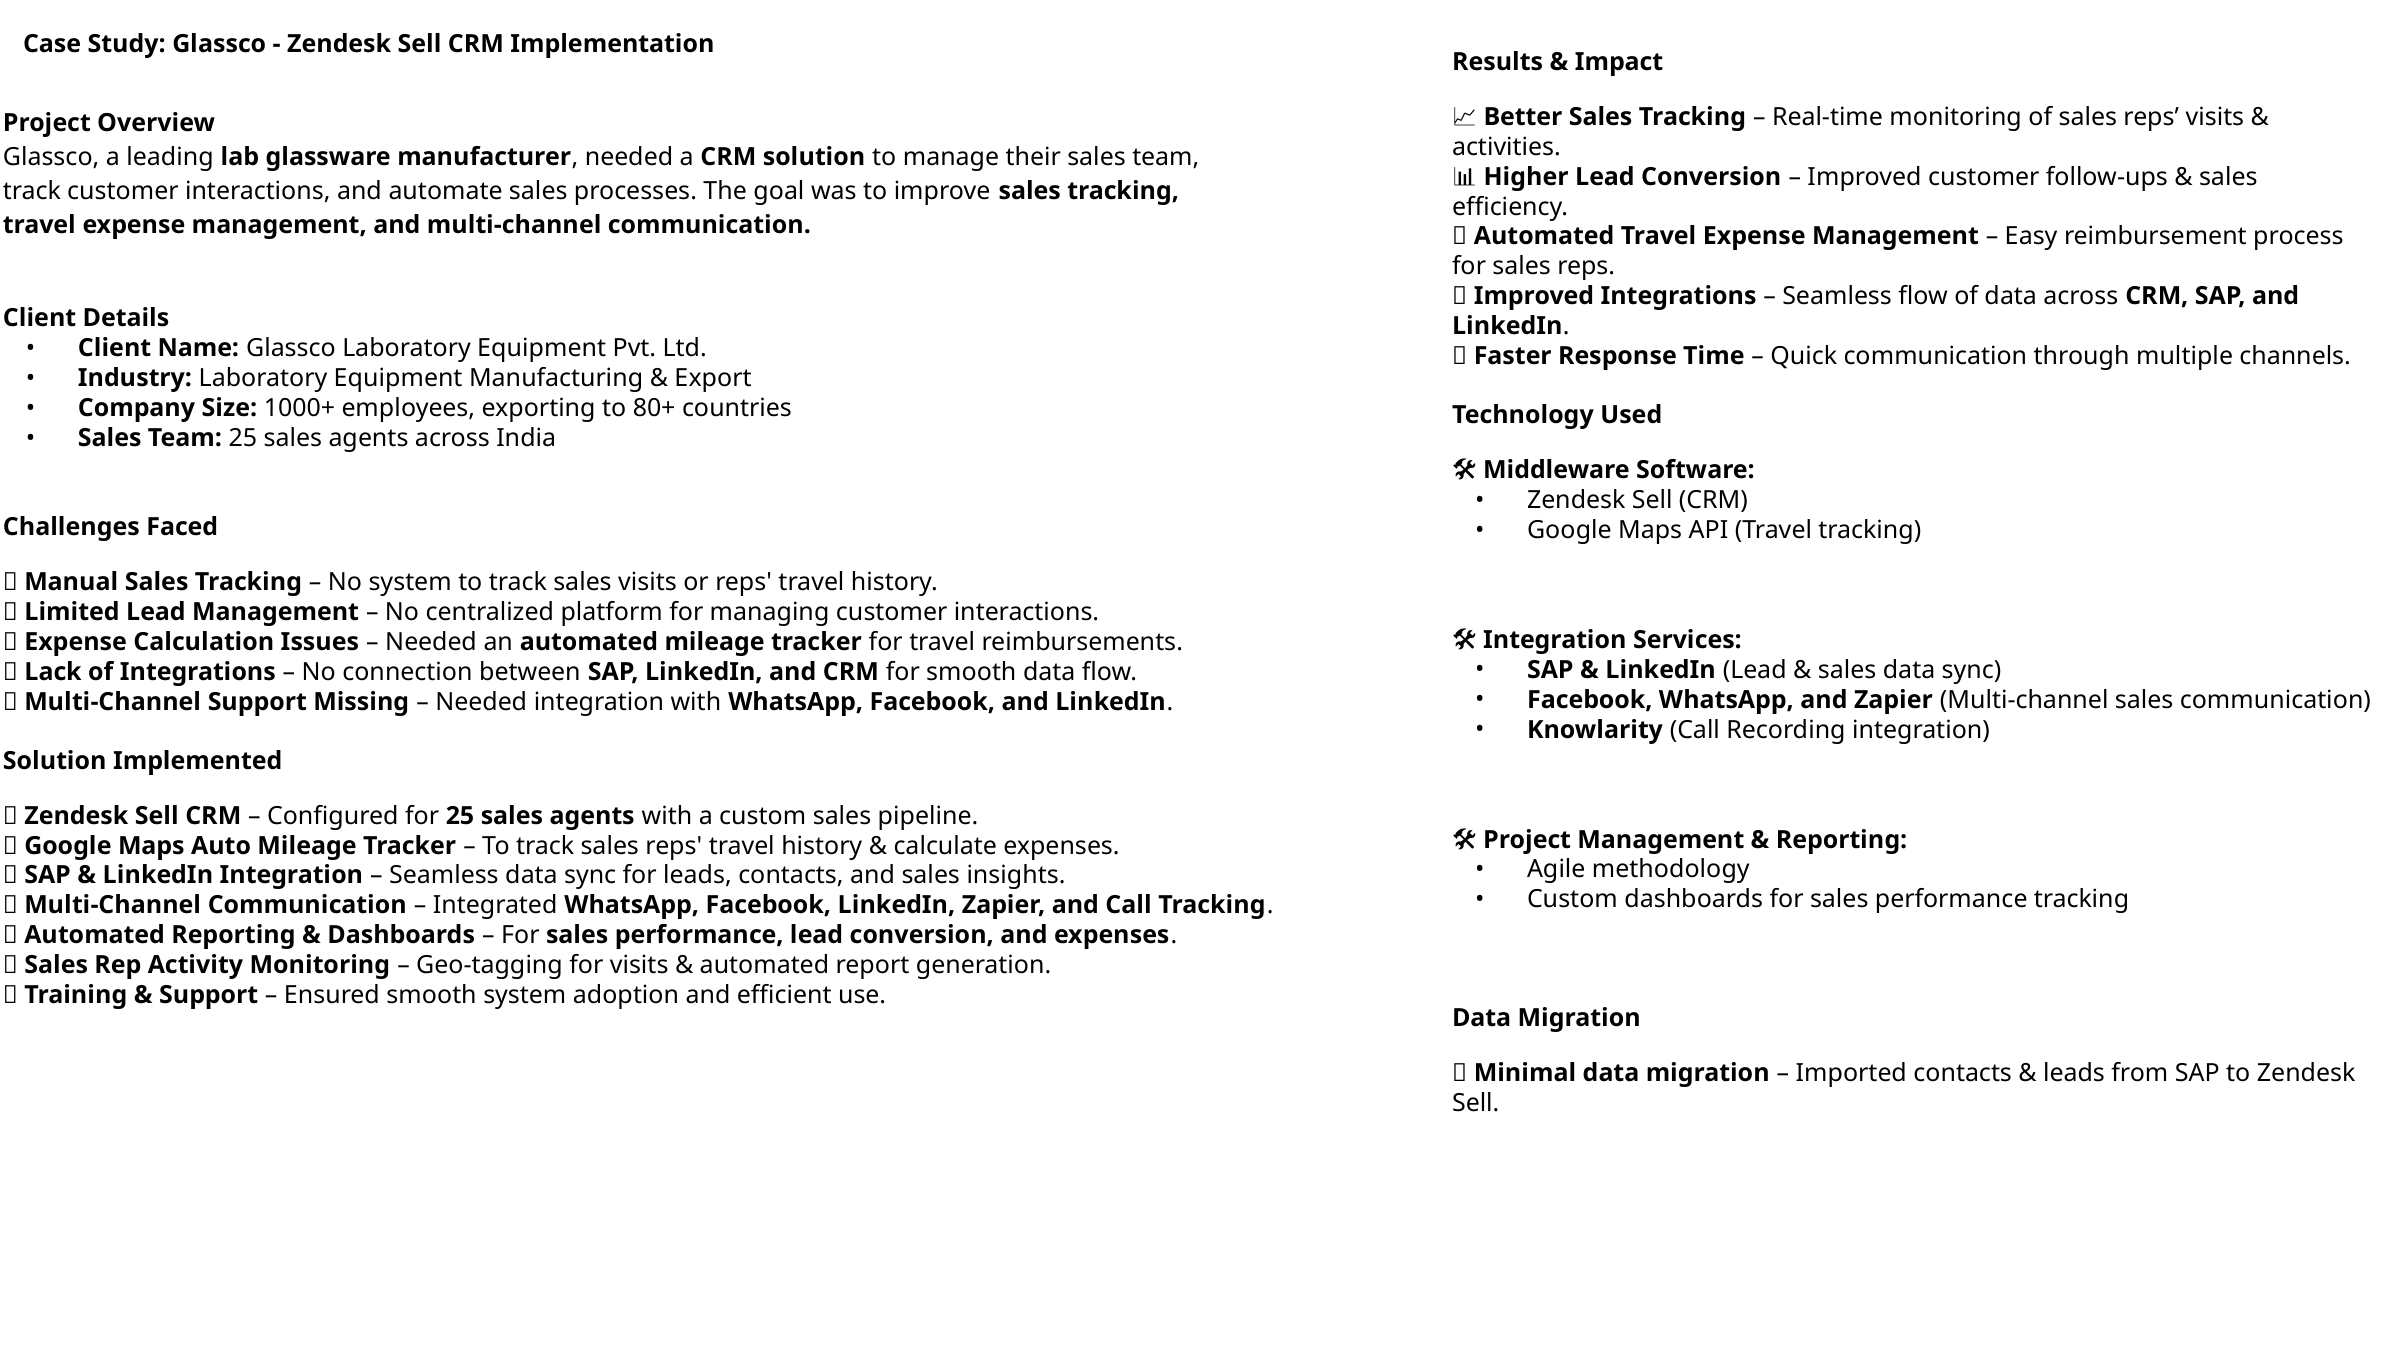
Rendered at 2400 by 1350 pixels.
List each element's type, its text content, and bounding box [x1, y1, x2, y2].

text_box Project Overview Glassco, a leading lab glassware manufacturer, needed a CRM solution to manage their sales team, track customer interactions, and automate sales processes. The goal was to improve sales tracking, travel expense management, and multi-channel communication. Client Details Client Name: Glassco Laboratory Equipment Pvt. Ltd. Industry: Laboratory Equipment Manufacturing & Export Company Size: 1000+ employees, exporting to 80+ countries Sales Team: 25 sales agents across India Challenges Faced ❌ Manual Sales Tracking – No system to track sales visits or reps' travel history. ❌ Limited Lead Management – No centralized platform for managing customer interactions. ❌ Expense Calculation Issues – Needed an automated mileage tracker for travel reimbursements. ❌ Lack of Integrations – No connection between SAP, LinkedIn, and CRM for smooth data flow. ❌ Multi-Channel Support Missing – Needed integration with WhatsApp, Facebook, and LinkedIn. Solution Implemented ✅ Zendesk Sell CRM – Configured for 25 sales agents with a custom sales pipeline. ✅ Google Maps Auto Mileage Tracker – To track sales reps' travel history & calculate expenses. ✅ SAP & LinkedIn Integration – Seamless data sync for leads, contacts, and sales insights. ✅ Multi-Channel Communication – Integrated WhatsApp, Facebook, LinkedIn, Zapier, and Call Tracking. ✅ Automated Reporting & Dashboards – For sales performance, lead conversion, and expenses. ✅ Sales Rep Activity Monitoring – Geo-tagging for visits & automated report generation. ✅ Training & Support – Ensured smooth system adoption and efficient use. [0, 98, 1282, 1017]
text_box Results & Impact 📈 Better Sales Tracking – Real-time monitoring of sales reps’ visits & activities. 📊 Higher Lead Conversion – Improved customer follow-ups & sales efficiency. 🚗 Automated Travel Expense Management – Easy reimbursement process for sales reps. 🔗 Improved Integrations – Seamless flow of data across CRM, SAP, and LinkedIn. 📞 Faster Response Time – Quick communication through multiple channels. Technology Used 🛠 Middleware Software: Zendesk Sell (CRM) Google Maps API (Travel tracking) 🛠 Integration Services: SAP & LinkedIn (Lead & sales data sync) Facebook, WhatsApp, and Zapier (Multi-channel sales communication) Knowlarity (Call Recording integration) 🛠 Project Management & Reporting: Agile methodology Custom dashboards for sales performance tracking Data Migration 🔄 Minimal data migration – Imported contacts & leads from SAP to Zendesk Sell. [1444, 37, 2383, 1124]
text_box Case Study: Glassco - Zendesk Sell CRM Implementation [15, 19, 724, 65]
